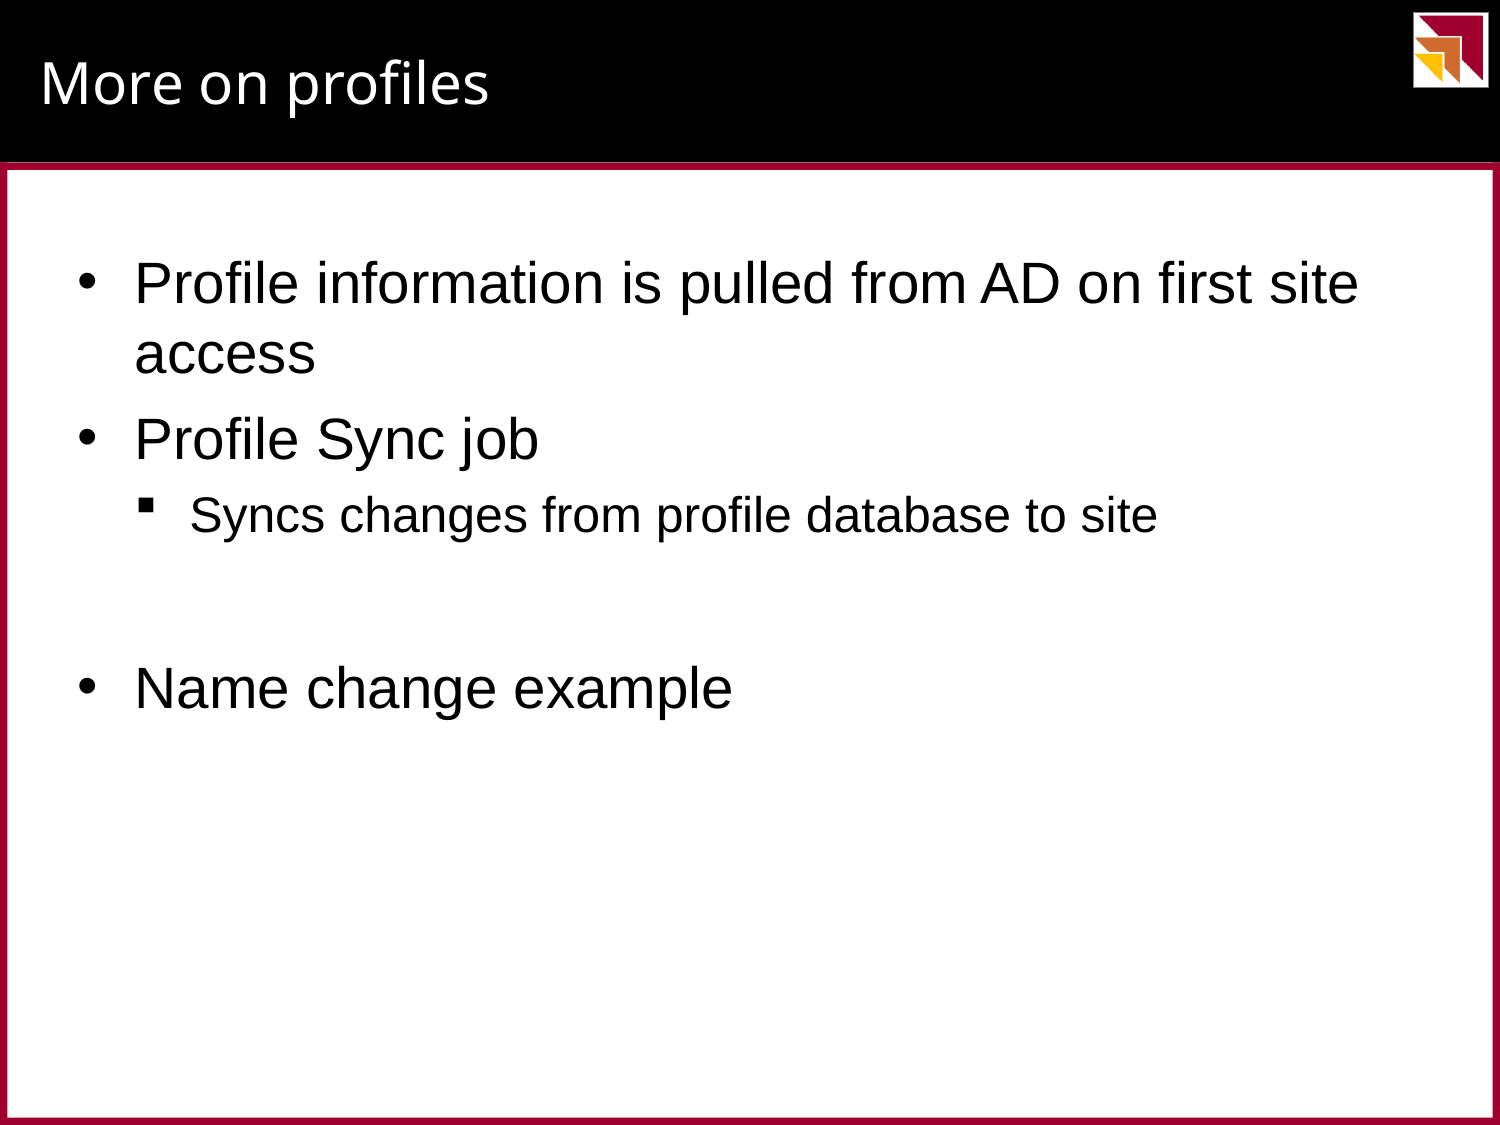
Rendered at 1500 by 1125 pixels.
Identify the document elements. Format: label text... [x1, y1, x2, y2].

title More on profiles [24, 0, 1400, 163]
picture [1414, 13, 1488, 87]
list Profile information is pulled from AD on first site access Profile Sync job Syncs changes from profile database to site Name change example [62, 237, 1438, 1088]
